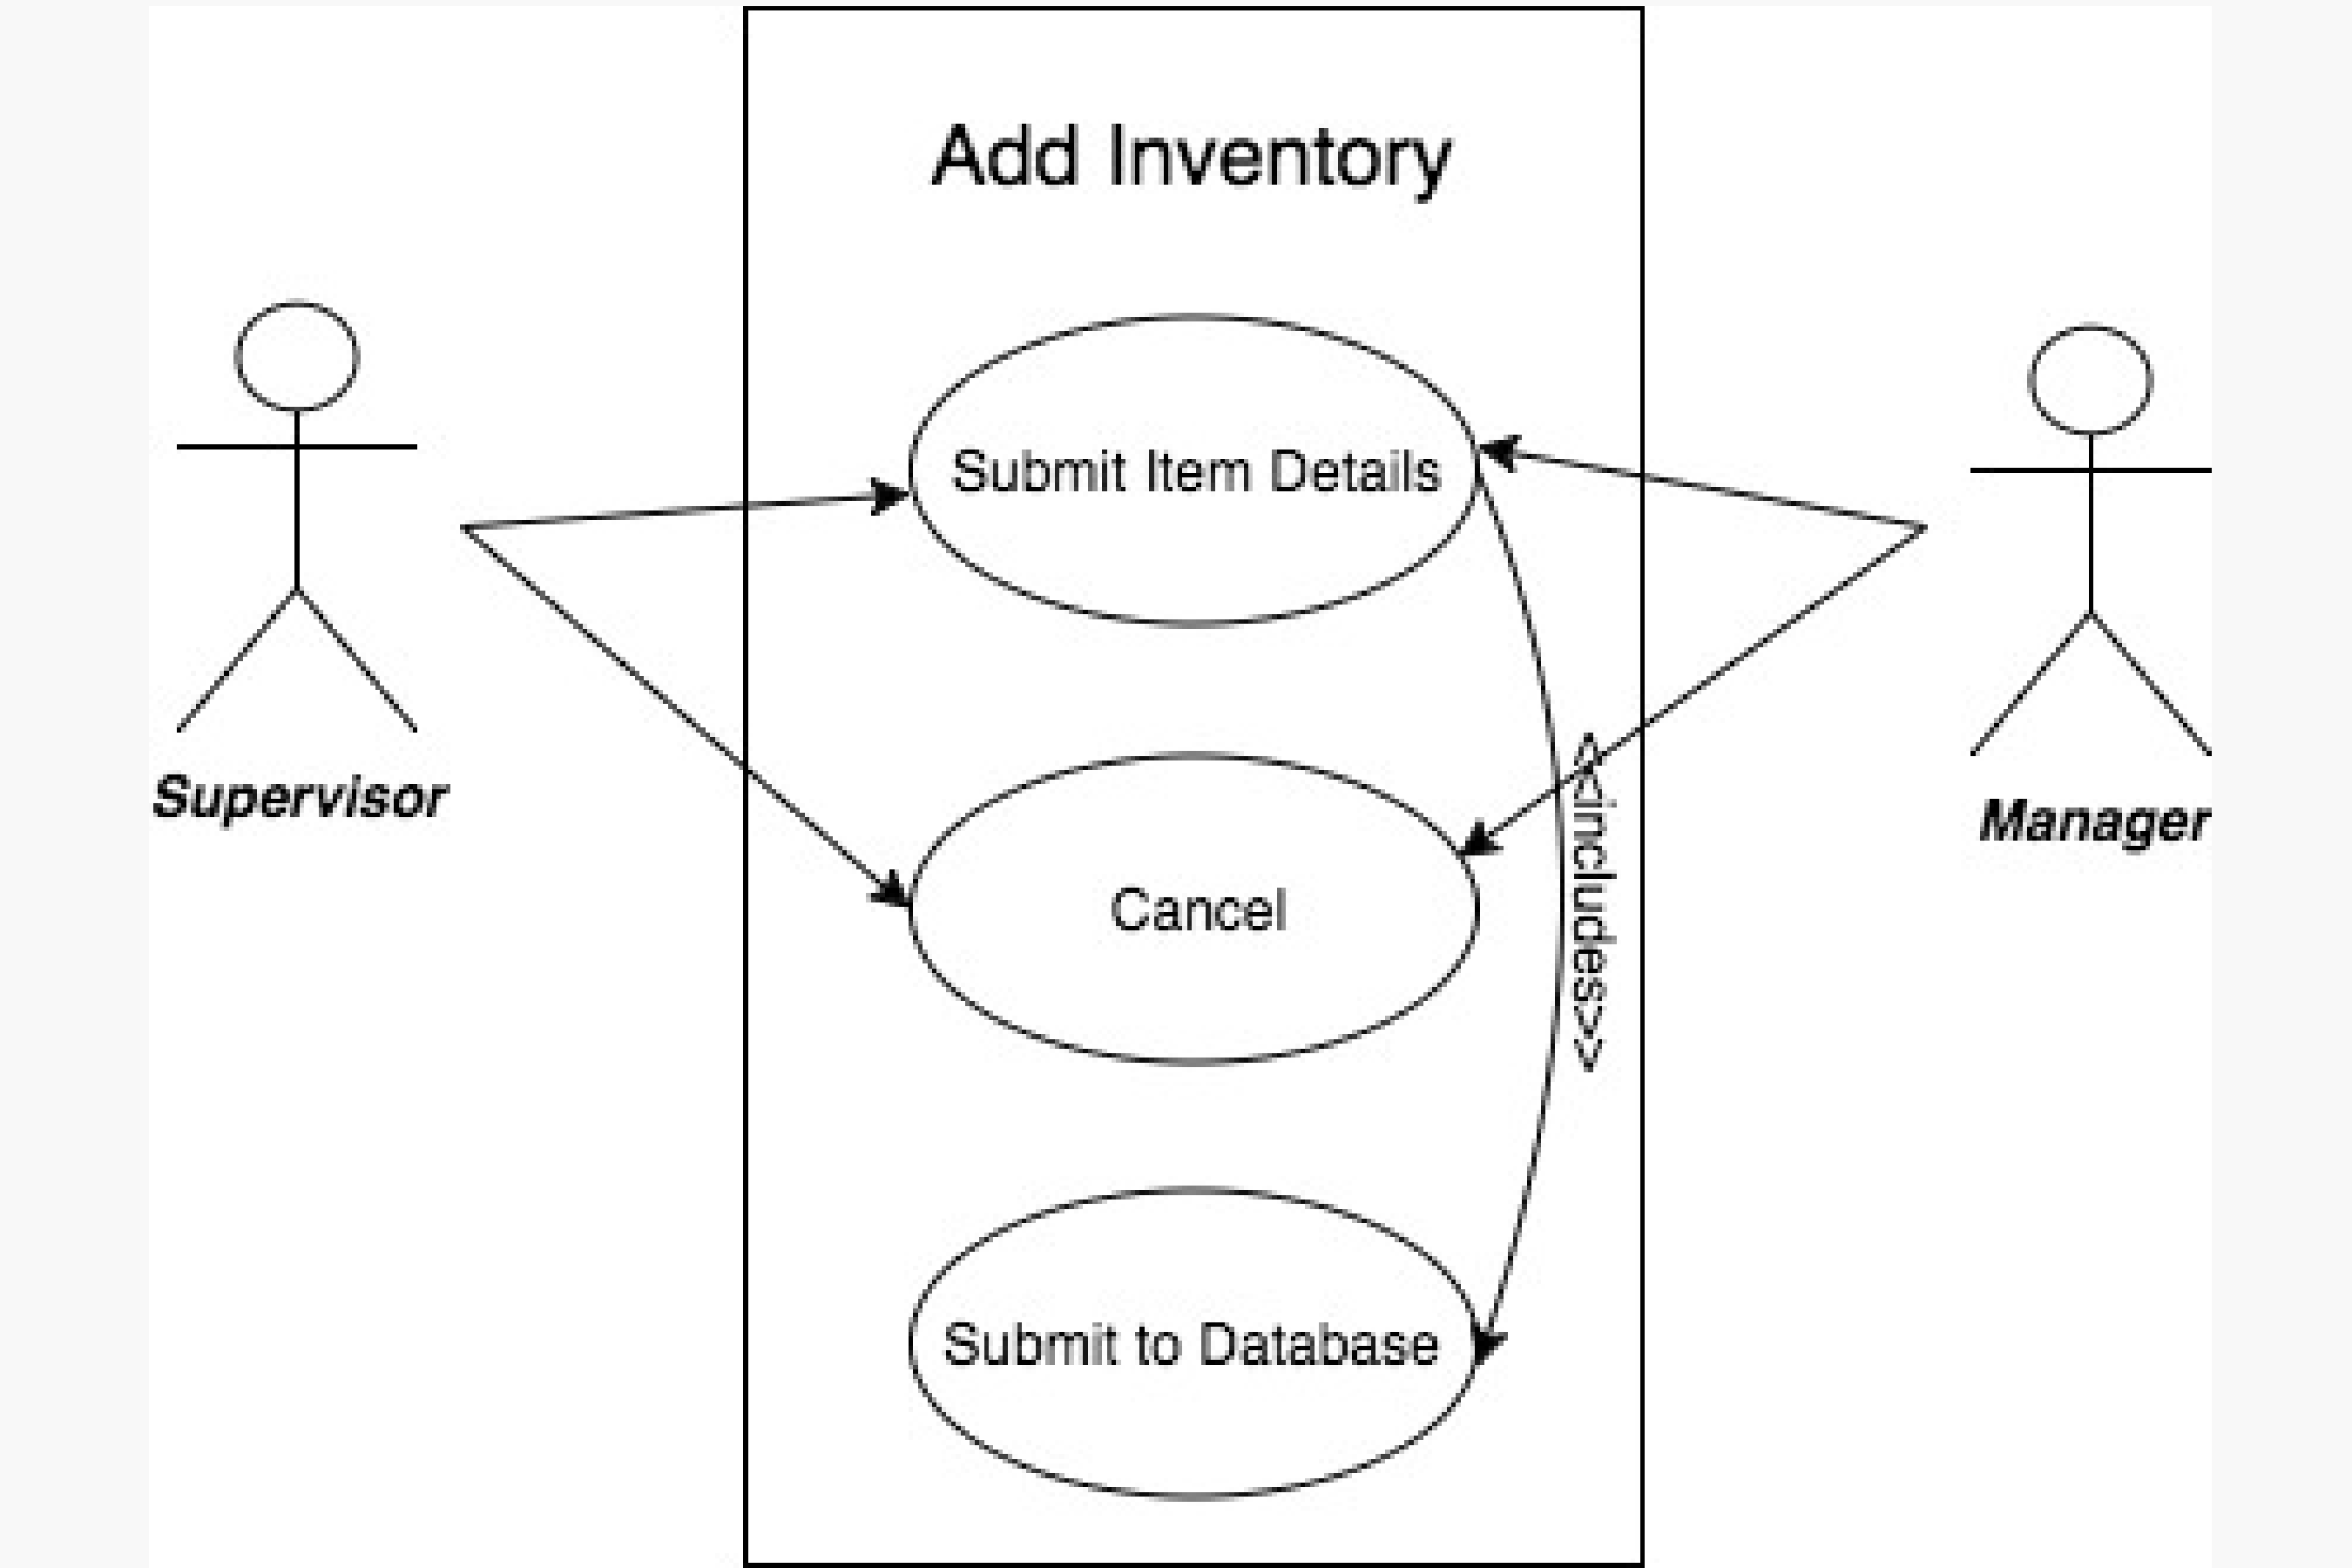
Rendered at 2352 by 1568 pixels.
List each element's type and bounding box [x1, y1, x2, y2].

picture [149, 6, 2212, 1568]
